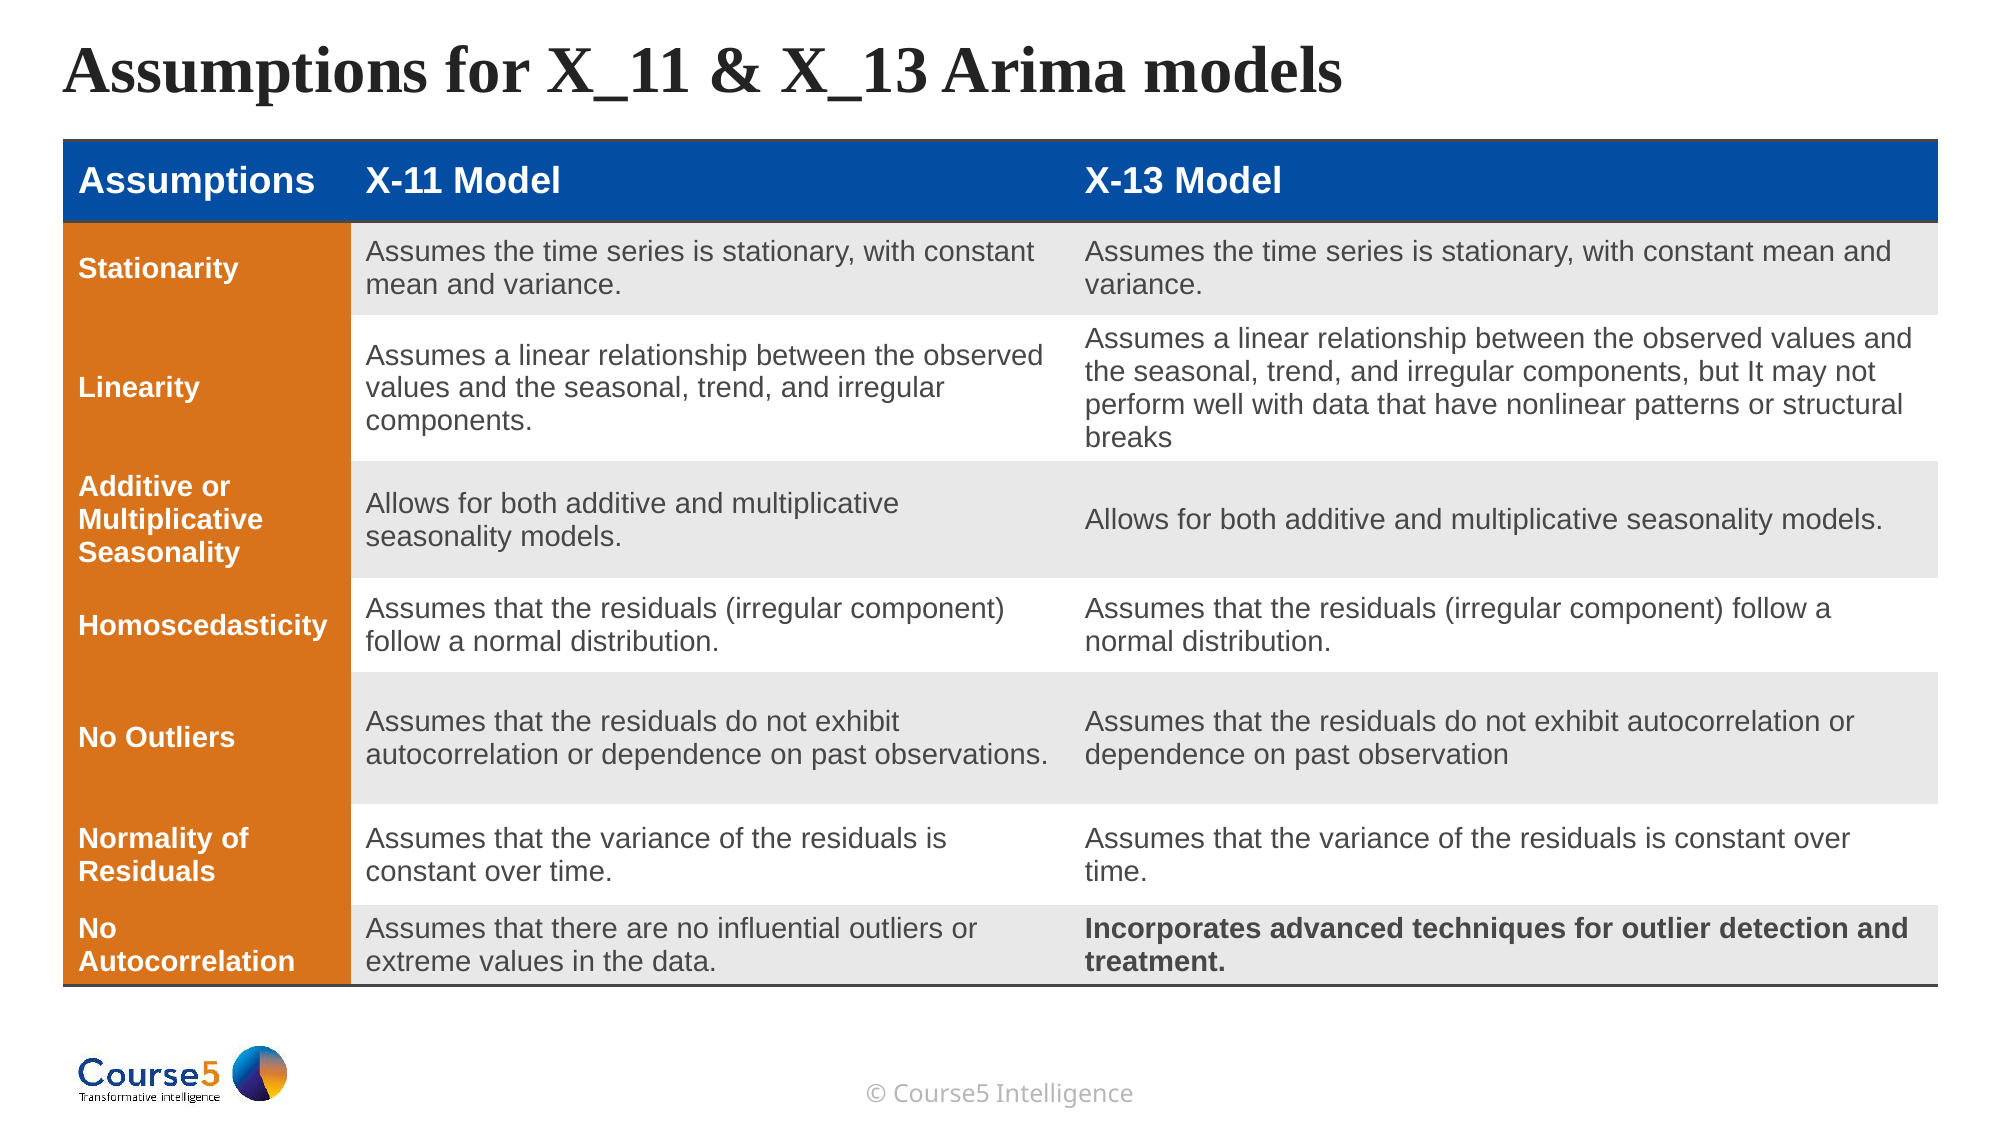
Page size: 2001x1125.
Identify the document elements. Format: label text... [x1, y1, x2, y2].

table_cell Normality of Residuals [63, 804, 351, 905]
table_header X-11 Model [351, 142, 1070, 220]
table_cell Assumes the time series is stationary, with constant mean and variance. [1070, 223, 1938, 315]
table_cell Assumes that the residuals do not exhibit autocorrelation or dependence on past observations. [351, 672, 1070, 804]
footer © Course5 Intelligence [662, 1062, 1338, 1123]
table_cell No Autocorrelation [63, 905, 351, 984]
table_cell Assumes that the variance of the residuals is constant over time. [351, 804, 1070, 905]
table_cell No Outliers [63, 672, 351, 804]
picture [66, 1032, 300, 1114]
table_cell Stationarity [63, 223, 351, 315]
table_cell Assumes that the residuals do not exhibit autocorrelation or dependence on past observation [1070, 672, 1938, 804]
title Assumptions for X_11 & X_13 Arima models [62, 40, 1938, 141]
table_cell Allows for both additive and multiplicative seasonality models. [351, 461, 1070, 578]
table_cell Assumes a linear relationship between the observed values and the seasonal, trend, and irregular components. [351, 315, 1070, 461]
table_cell Assumes that there are no influential outliers or extreme values in the data. [351, 905, 1070, 984]
table_cell Incorporates advanced techniques for outlier detection and treatment. [1070, 905, 1938, 984]
table_header Assumptions [63, 142, 351, 220]
table_cell Assumes a linear relationship between the observed values and the seasonal, trend, and irregular components, but It may not perform well with data that have nonlinear patterns or structural breaks [1070, 315, 1938, 461]
table_cell Additive or Multiplicative Seasonality [63, 461, 351, 578]
table_cell Assumes that the residuals (irregular component) follow a normal distribution. [351, 578, 1070, 672]
table_cell Linearity [63, 315, 351, 461]
table_header X-13 Model [1070, 142, 1938, 220]
table_cell Assumes that the variance of the residuals is constant over time. [1070, 804, 1938, 905]
table_cell Assumes the time series is stationary, with constant mean and variance. [351, 223, 1070, 315]
table_cell Allows for both additive and multiplicative seasonality models. [1070, 461, 1938, 578]
table_cell Assumes that the residuals (irregular component) follow a normal distribution. [1070, 578, 1938, 672]
table_cell Homoscedasticity [63, 578, 351, 672]
